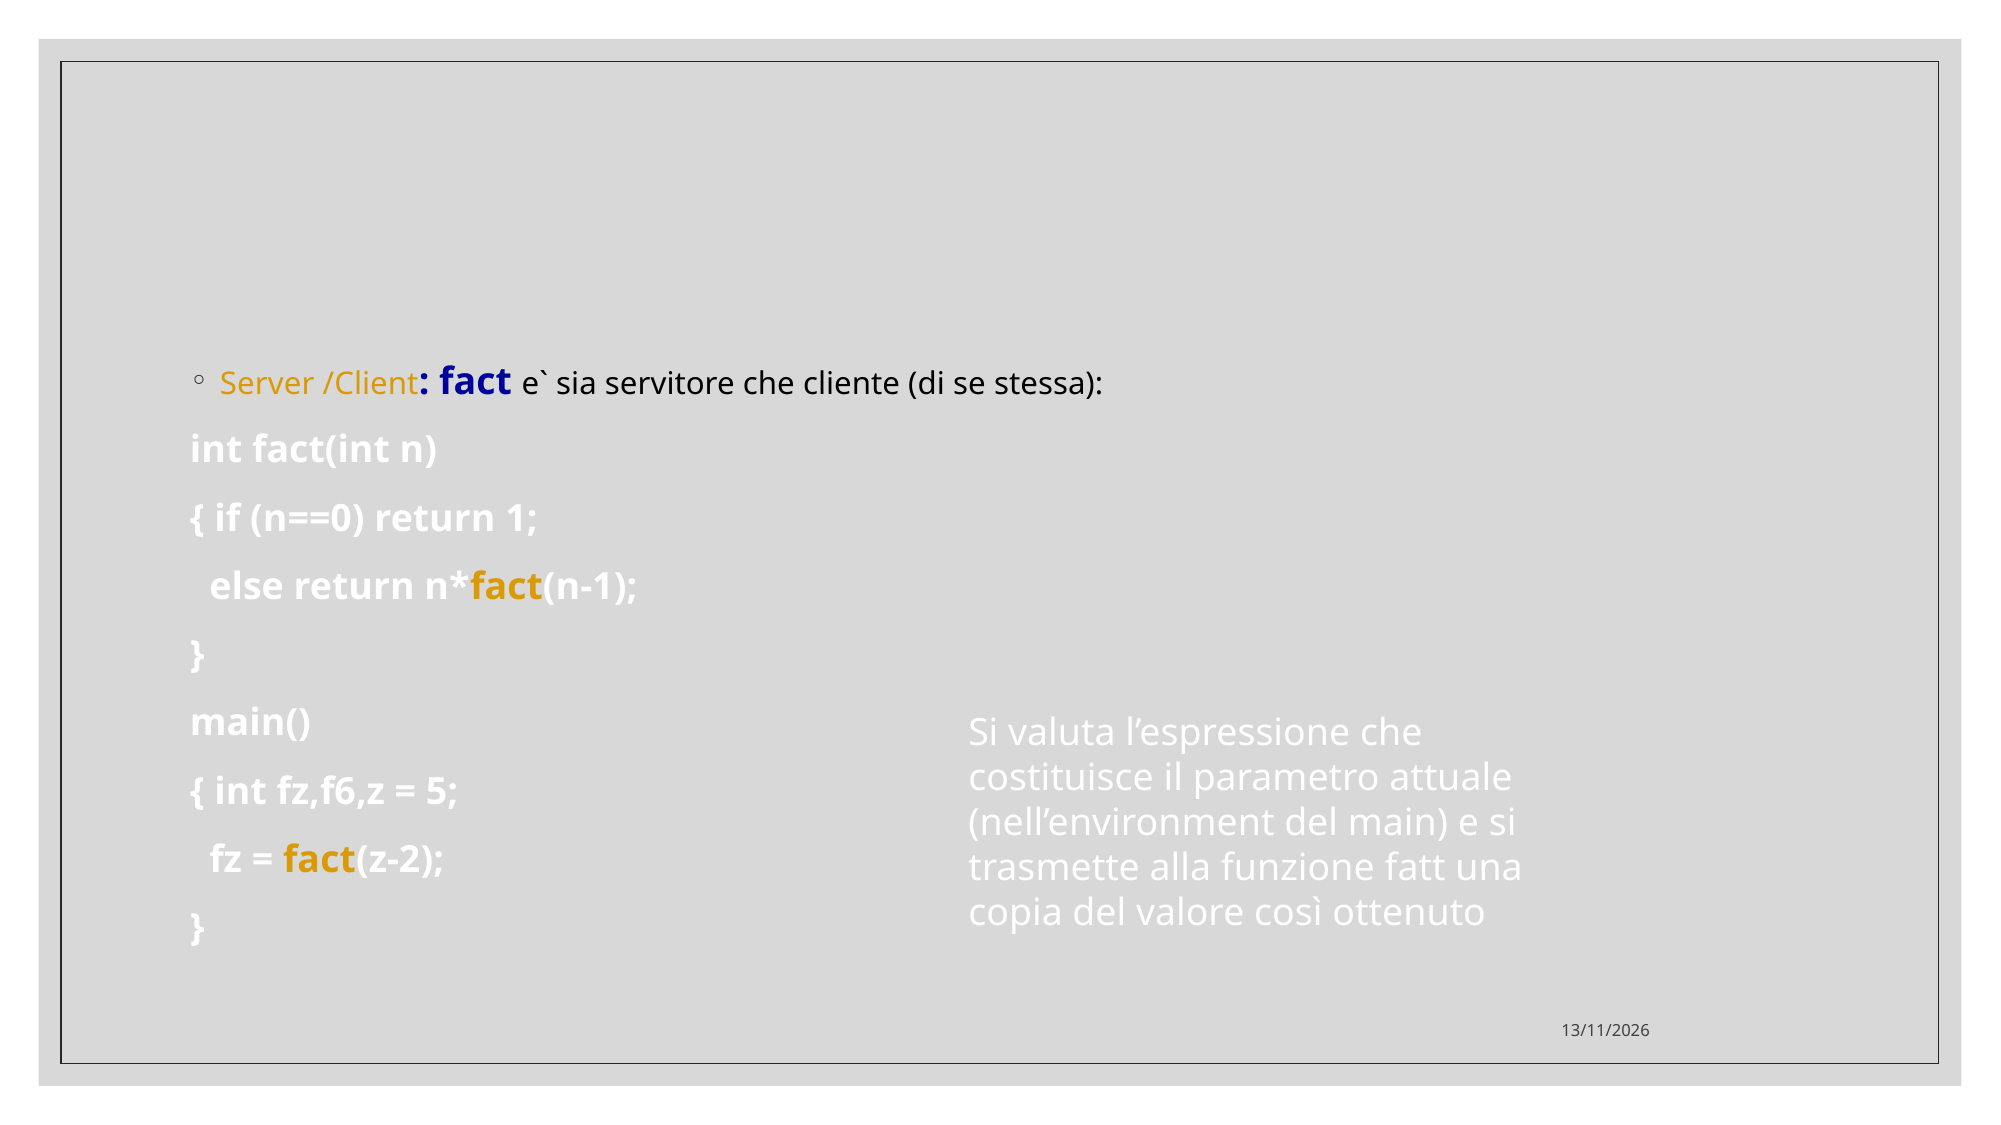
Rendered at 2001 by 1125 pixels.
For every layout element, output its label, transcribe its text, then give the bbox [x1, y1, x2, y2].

list Server /Client: fact e` sia servitore che cliente (di se stessa): int fact(int n) { if (n==0) return 1; else return n*fact(n-1); } main() { int fz,f6,z = 5; fz = fact(z-2); } [174, 345, 1825, 977]
text_box Si valuta l’espressione che costituisce il parametro attuale (nell’environment del main) e si trasmette alla funzione fatt una copia del valore così ottenuto [953, 700, 1634, 941]
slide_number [1190, 990, 1665, 1050]
